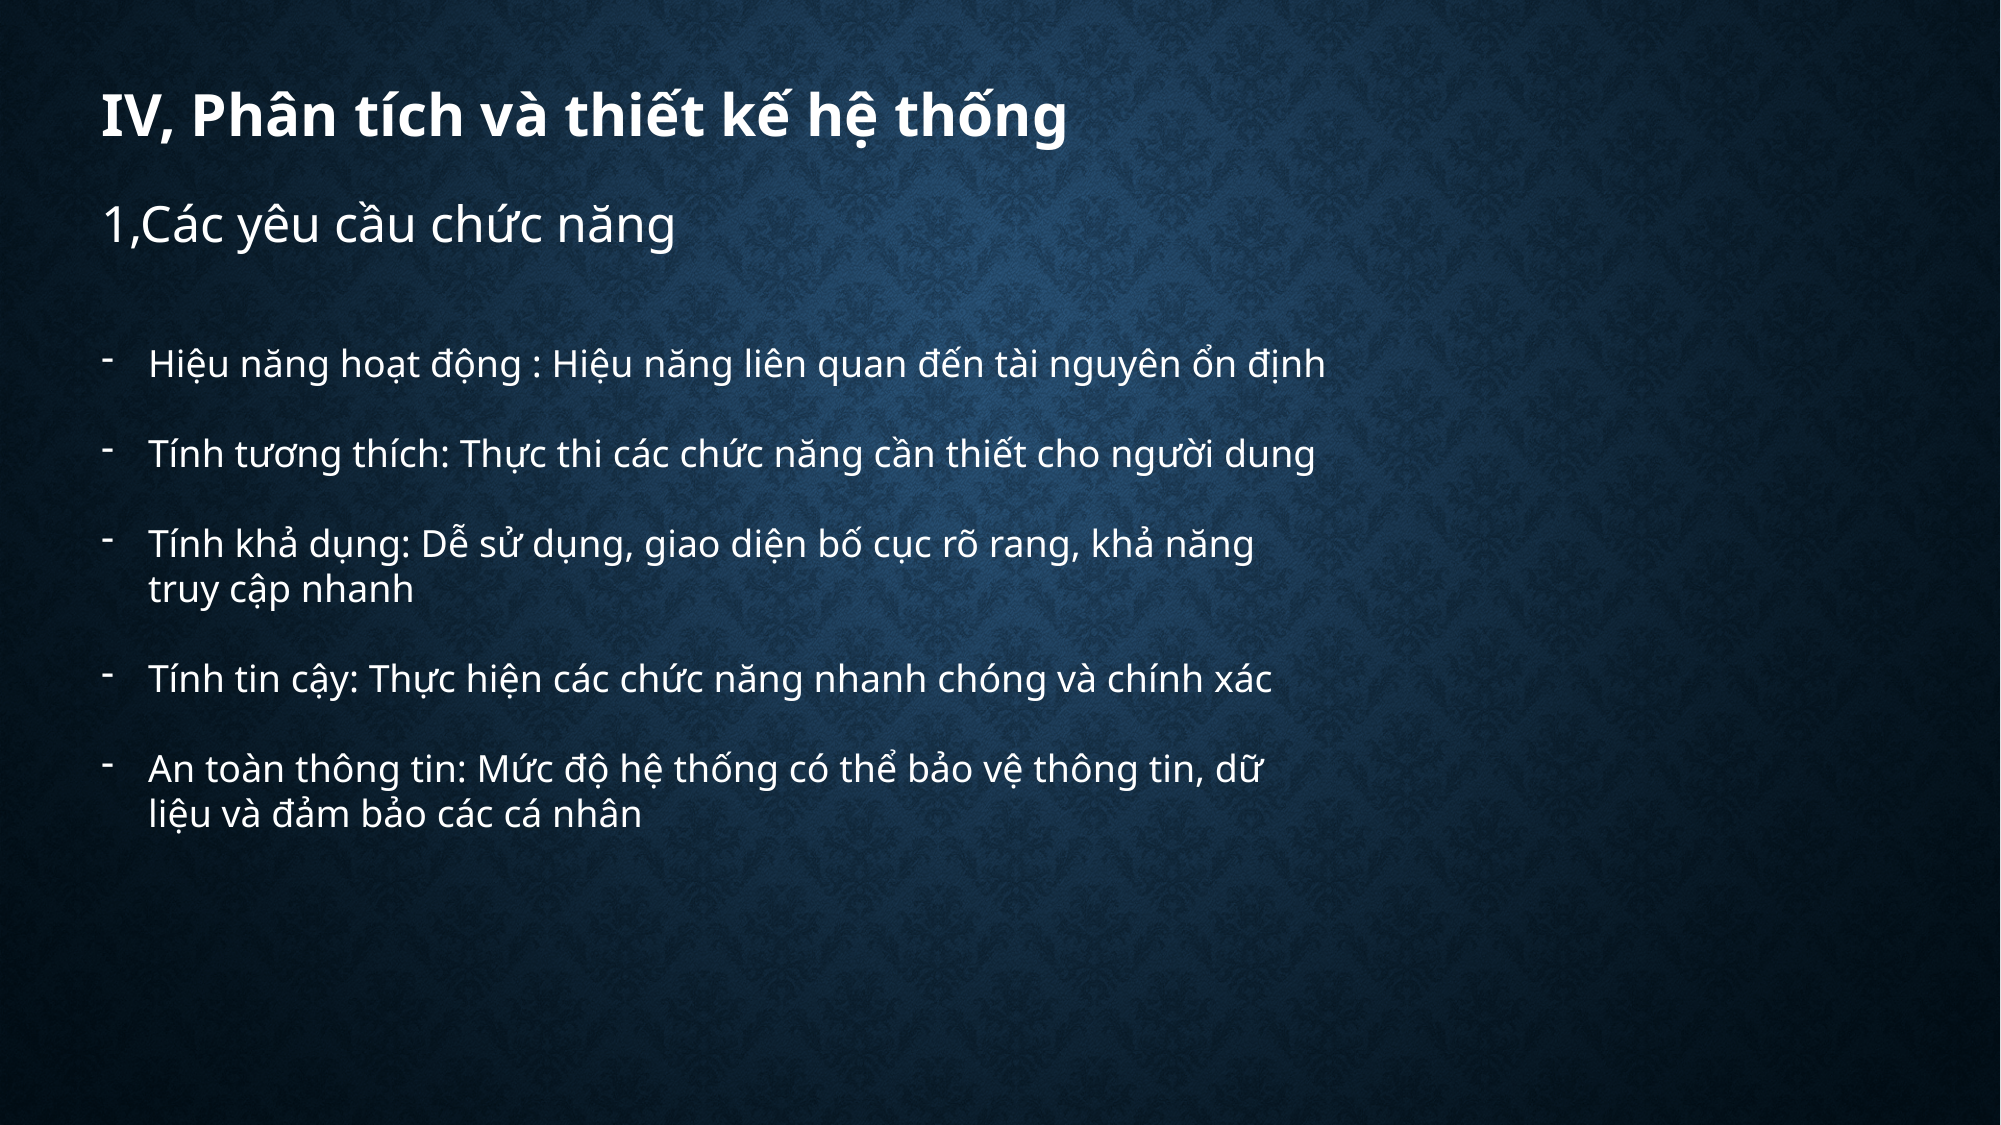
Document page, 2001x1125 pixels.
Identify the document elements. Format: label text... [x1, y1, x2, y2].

title IV, Phân tích và thiết kế hệ thống [86, 31, 1785, 205]
text_box 1,Các yêu cầu chức năng [86, 185, 805, 261]
text_box Hiệu năng hoạt động : Hiệu năng liên quan đến tài nguyên ổn định Tính tương thích: Thực thi các chức năng cần thiết cho người dung Tính khả dụng: Dễ sử dụng, giao diện bố cục rõ rang, khả năng truy cập nhanh Tính tin cậy: Thực hiện các chức năng nhanh chóng và chính xác An toàn thông tin: Mức độ hệ thống có thể bảo vệ thông tin, dữ liệu và đảm bảo các cá nhân [86, 332, 1347, 888]
